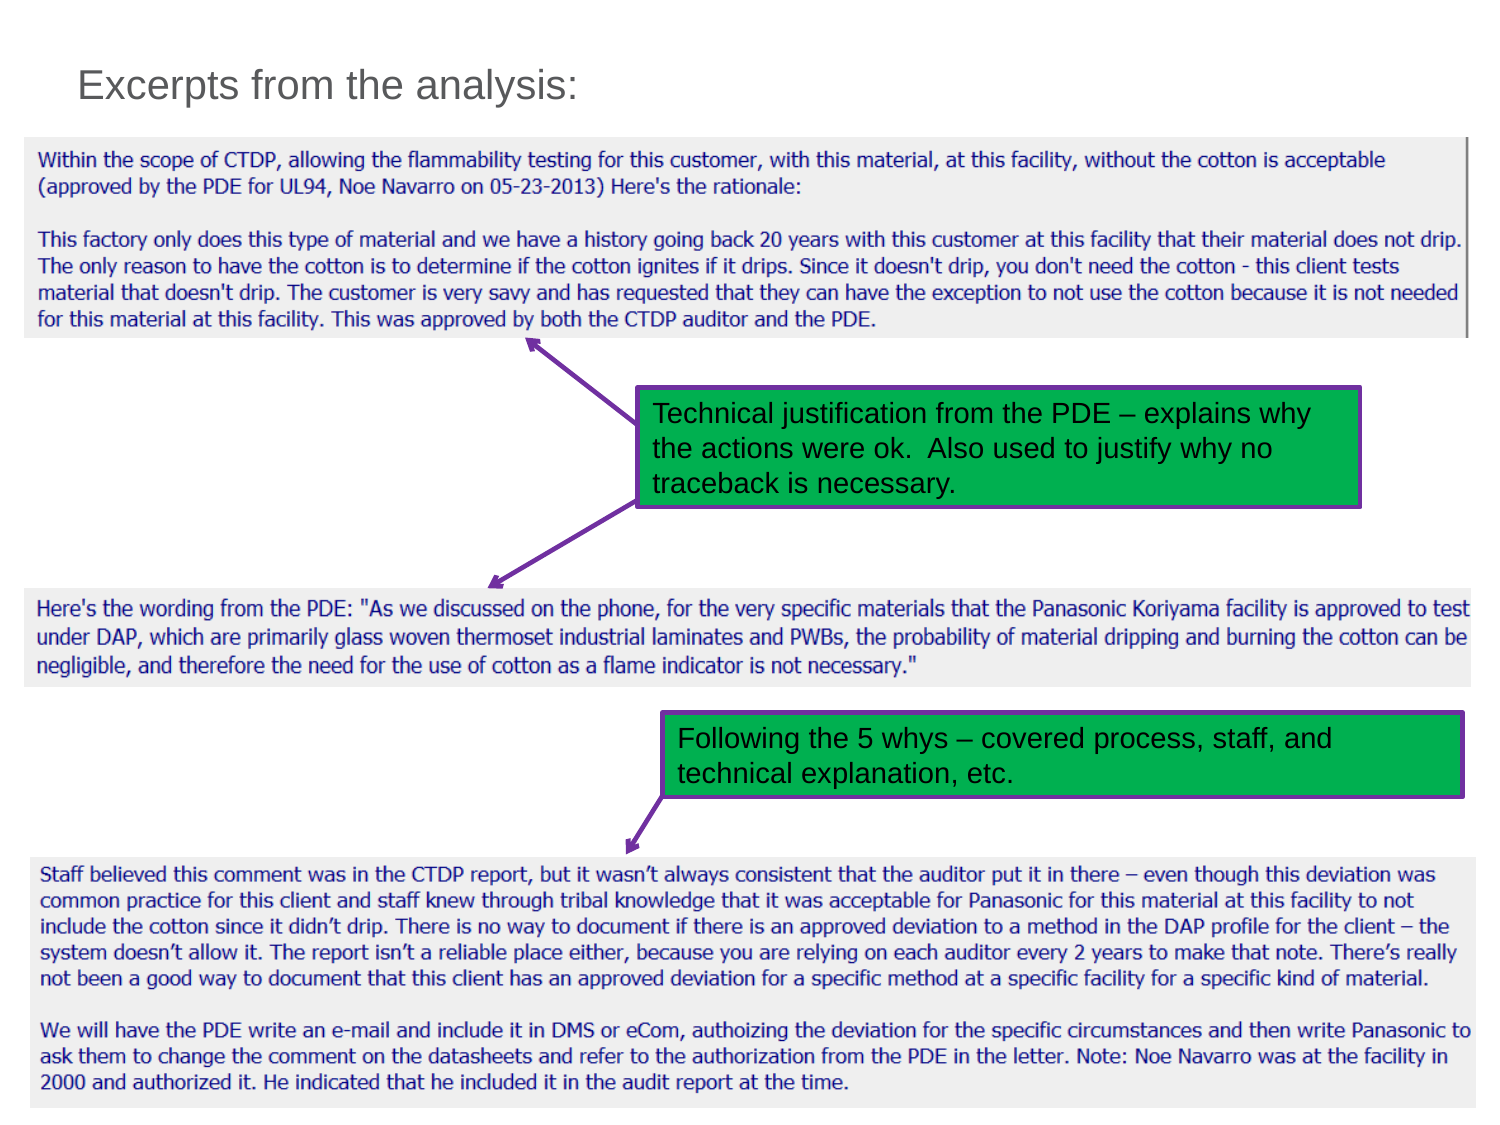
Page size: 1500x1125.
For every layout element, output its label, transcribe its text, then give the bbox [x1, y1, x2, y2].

picture [24, 587, 1471, 688]
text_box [487, 499, 638, 589]
text_box Technical justification from the PDE – explains why the actions were ok. Also used to justify why no traceback is necessary. [637, 387, 1361, 508]
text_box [625, 796, 663, 855]
text_box Excerpts from the analysis: [62, 50, 1025, 115]
picture [24, 137, 1471, 338]
picture [29, 857, 1476, 1108]
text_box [524, 337, 638, 426]
text_box Following the 5 whys – covered process, staff, and technical explanation, etc. [662, 712, 1463, 798]
